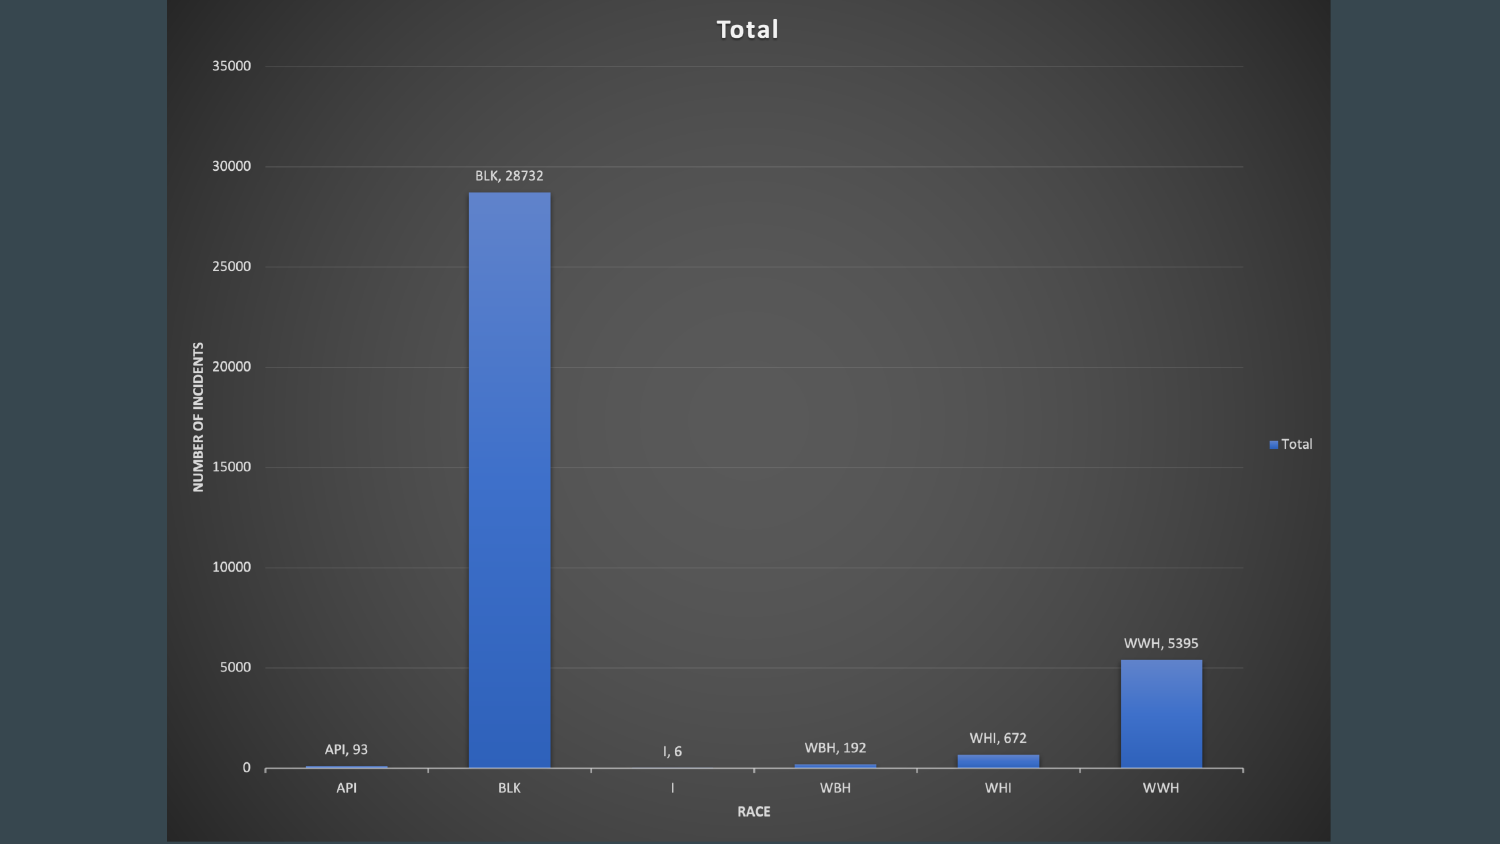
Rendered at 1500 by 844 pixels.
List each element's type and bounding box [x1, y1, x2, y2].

picture [167, 0, 1333, 844]
